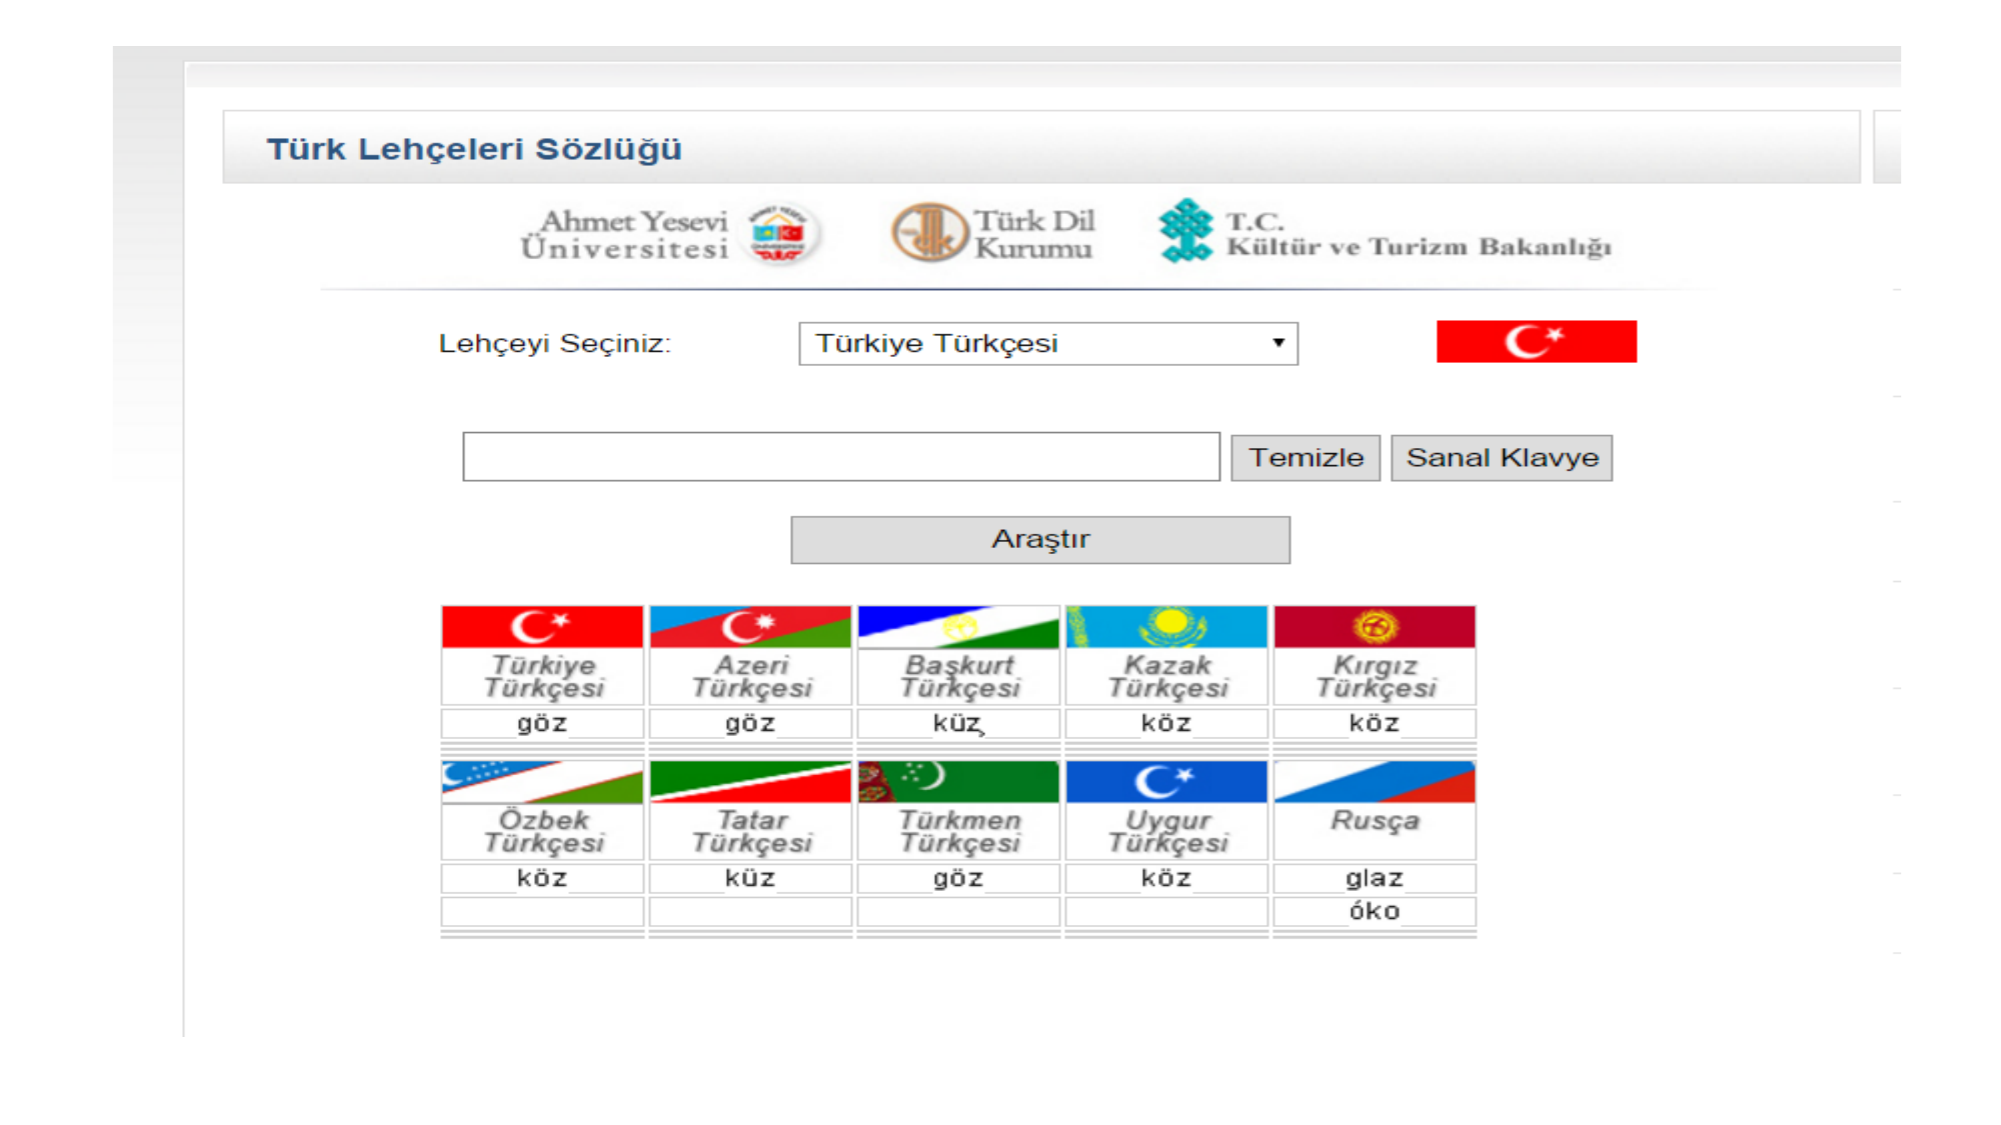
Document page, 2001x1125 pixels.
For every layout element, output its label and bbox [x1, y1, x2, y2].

list [112, 46, 1902, 1037]
